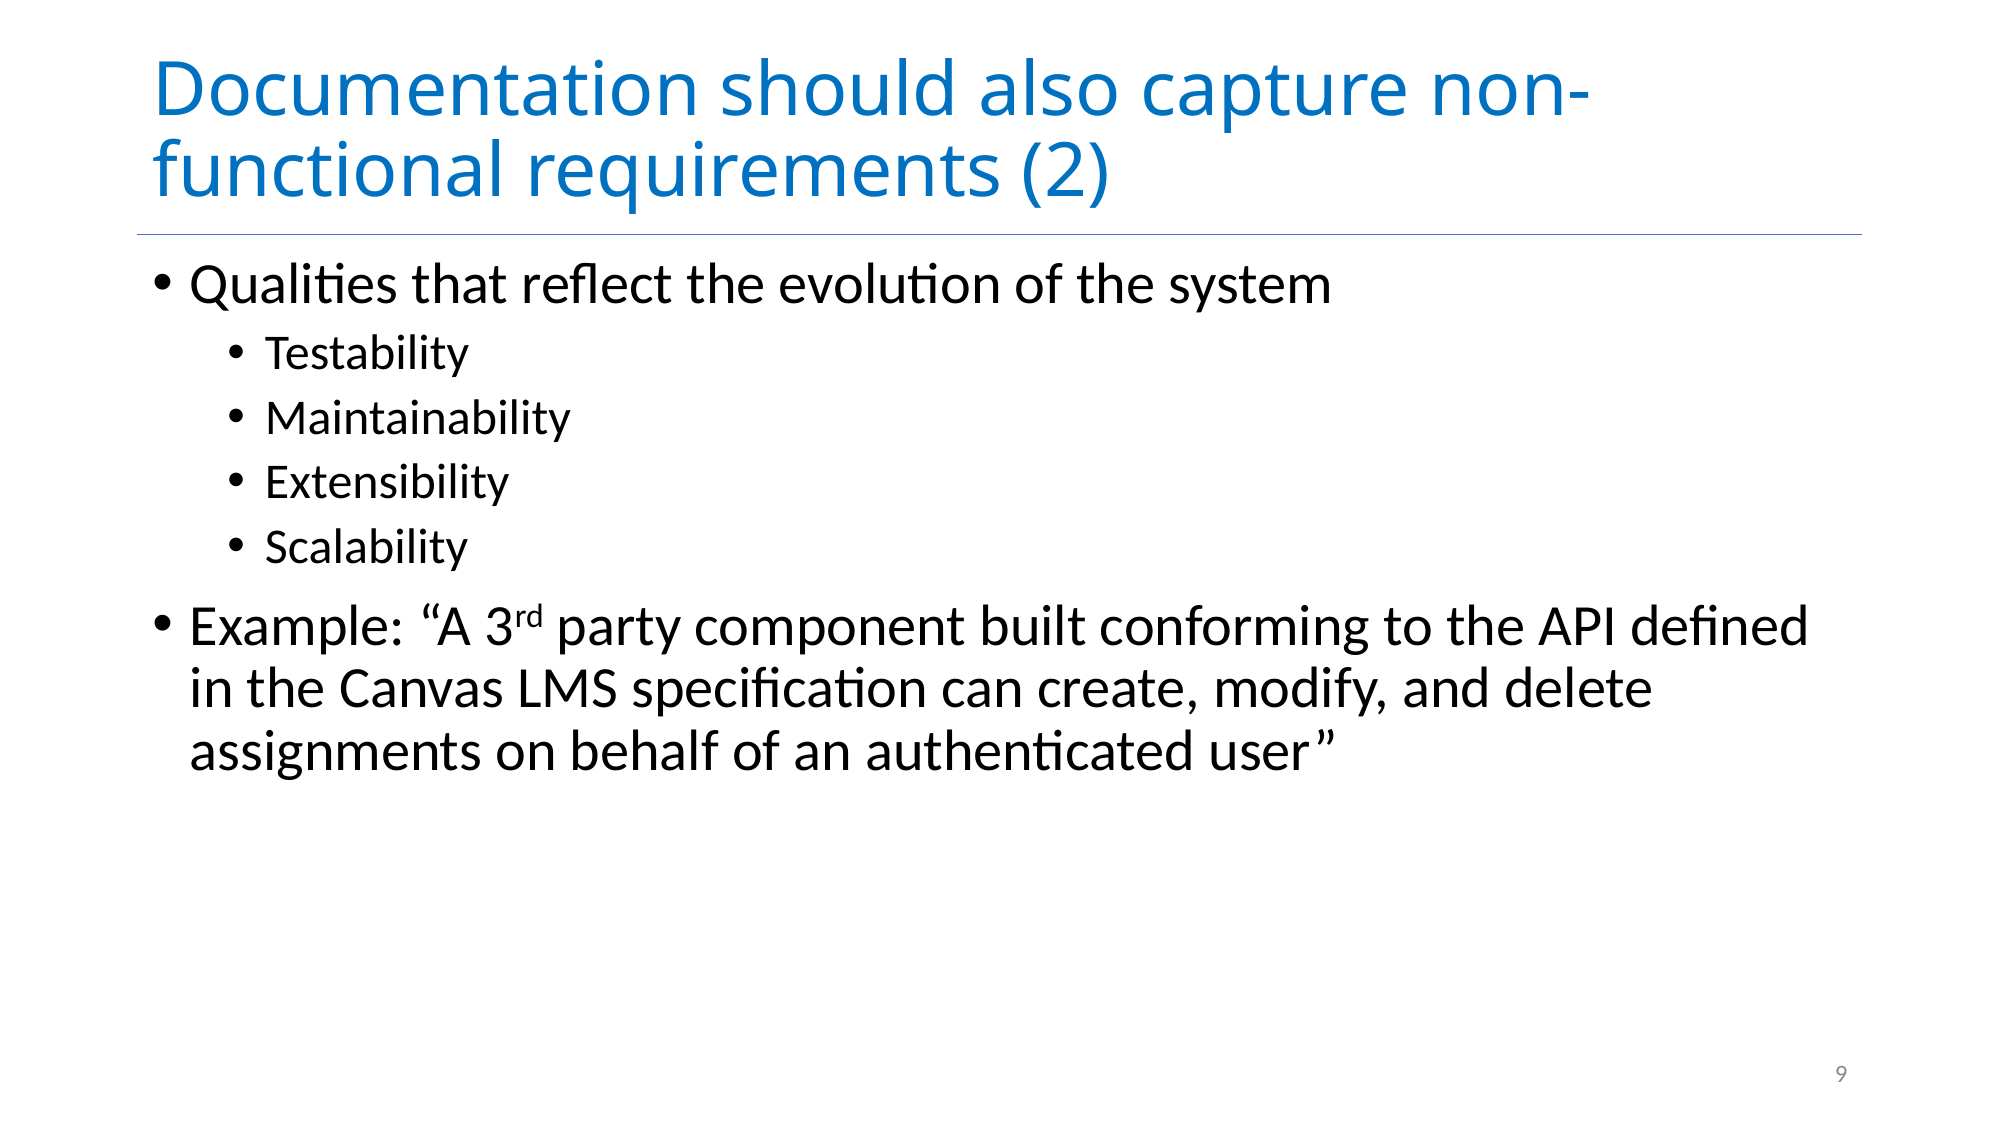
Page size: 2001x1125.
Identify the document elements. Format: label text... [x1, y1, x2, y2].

list Qualities that reflect the evolution of the system Testability Maintainability Extensibility Scalability Example: “A 3rd party component built conforming to the API defined in the Canvas LMS specification can create, modify, and delete assignments on behalf of an authenticated user” [137, 246, 1863, 960]
title Documentation should also capture non-functional requirements (2) [137, 3, 1863, 221]
slide_number 9 [1412, 1042, 1863, 1103]
